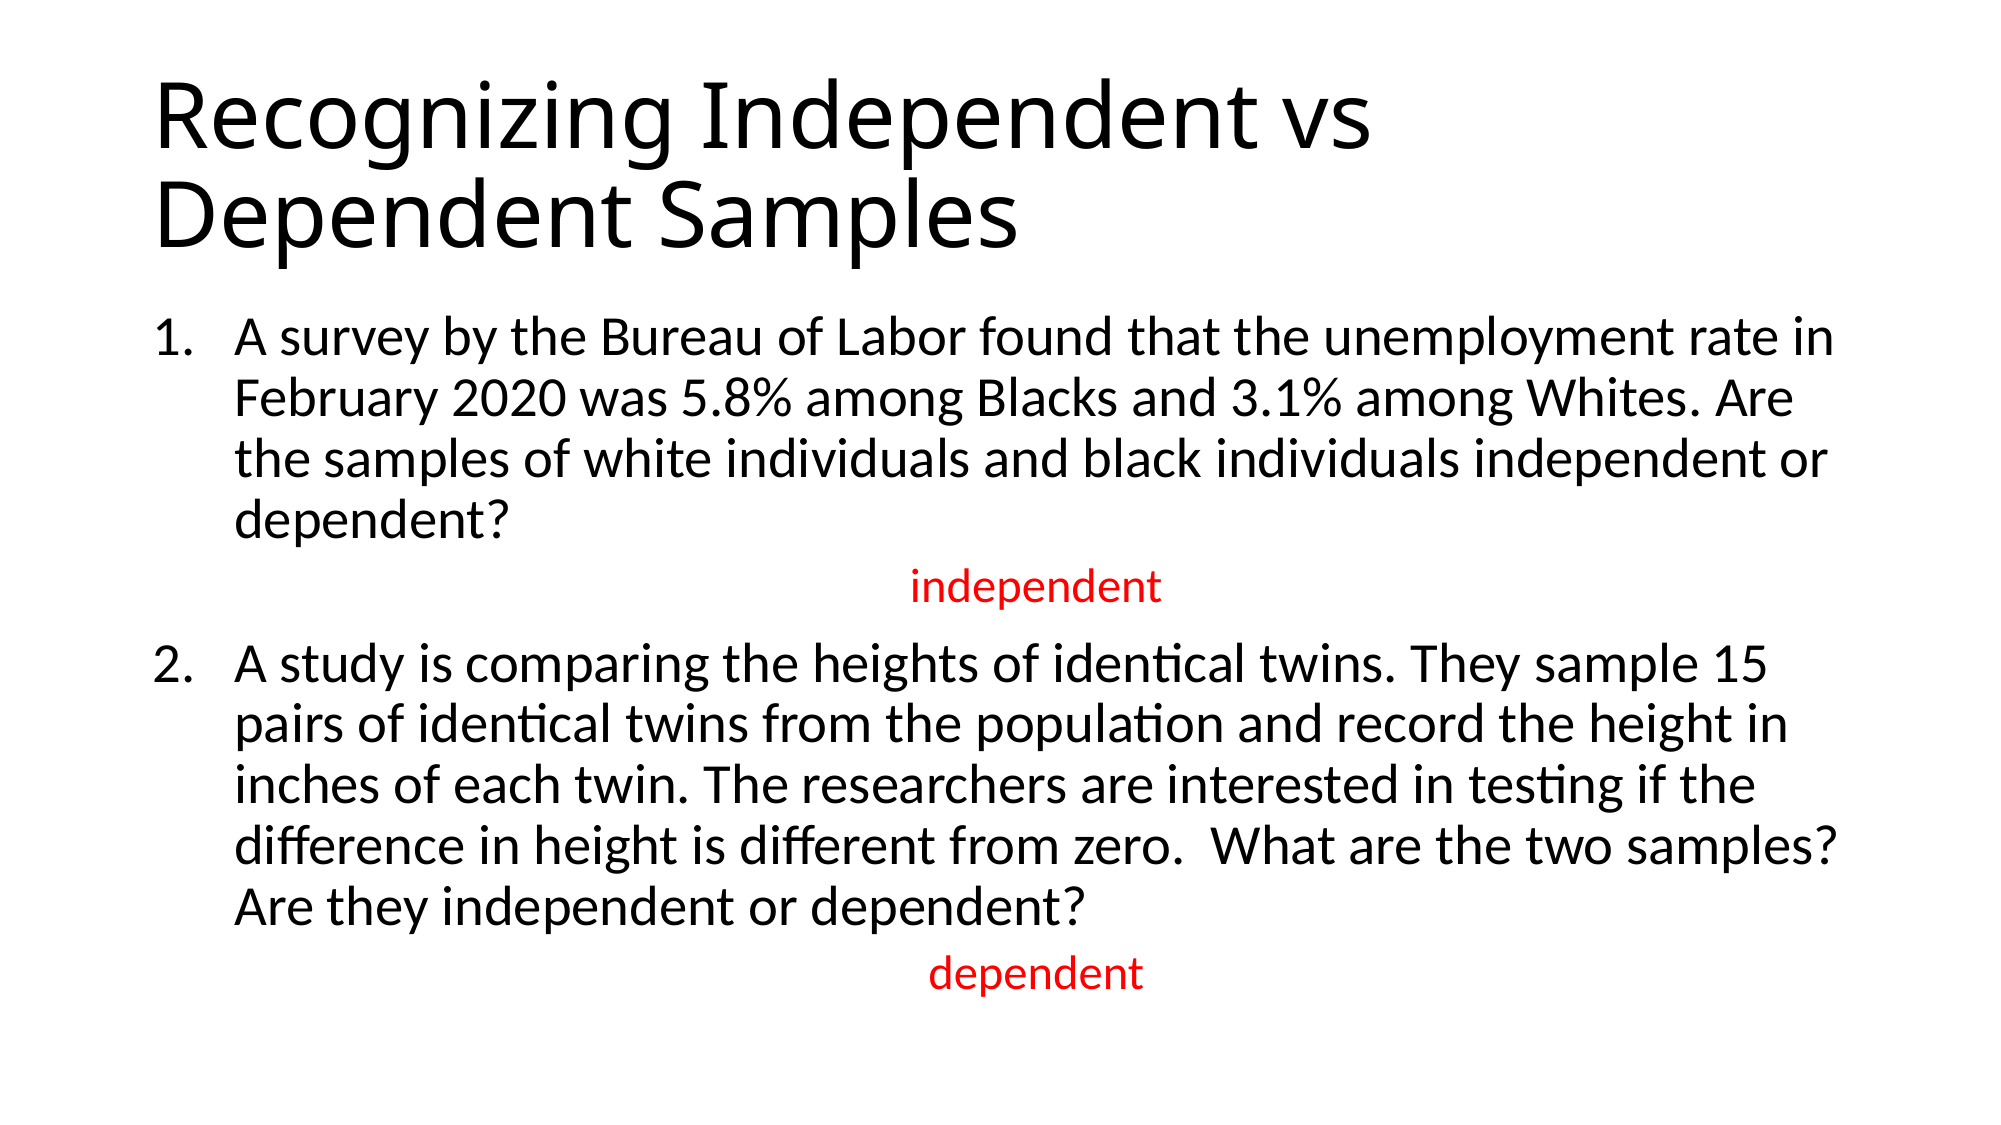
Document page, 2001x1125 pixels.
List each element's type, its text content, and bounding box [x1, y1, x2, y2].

list A survey by the Bureau of Labor found that the unemployment rate in February 2020 was 5.8% among Blacks and 3.1% among Whites. Are the samples of white individuals and black individuals independent or dependent? independent A study is comparing the heights of identical twins. They sample 15 pairs of identical twins from the population and record the height in inches of each twin. The researchers are interested in testing if the difference in height is different from zero. What are the two samples? Are they independent or dependent? dependent [137, 299, 1863, 1014]
title Recognizing Independent vs Dependent Samples [137, 59, 1863, 278]
